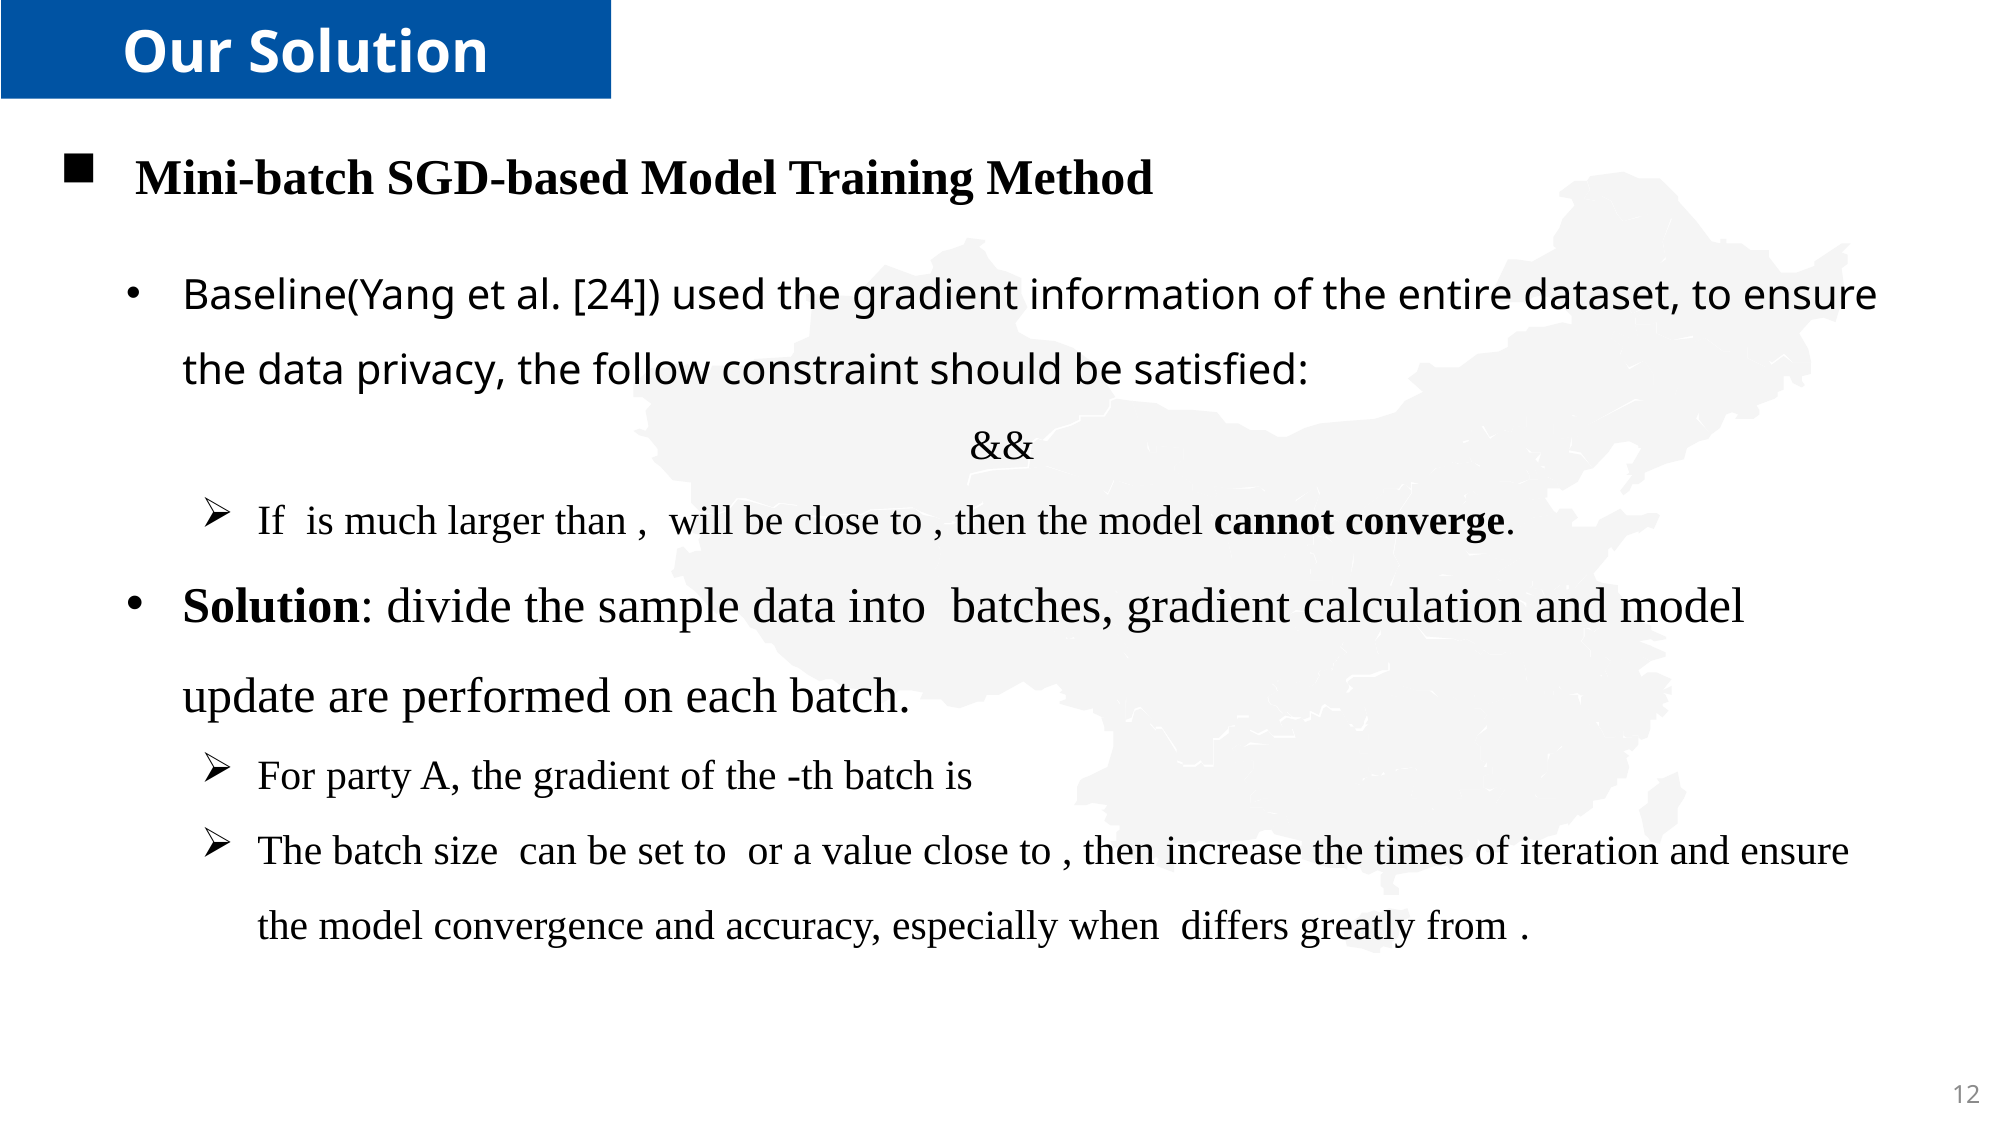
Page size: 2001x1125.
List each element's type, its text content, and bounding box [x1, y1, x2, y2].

text_box Our Solution [0, 0, 612, 100]
text_box Mini-batch SGD-based Model Training Method [45, 136, 1807, 332]
slide_number 12 [1545, 1065, 1996, 1125]
